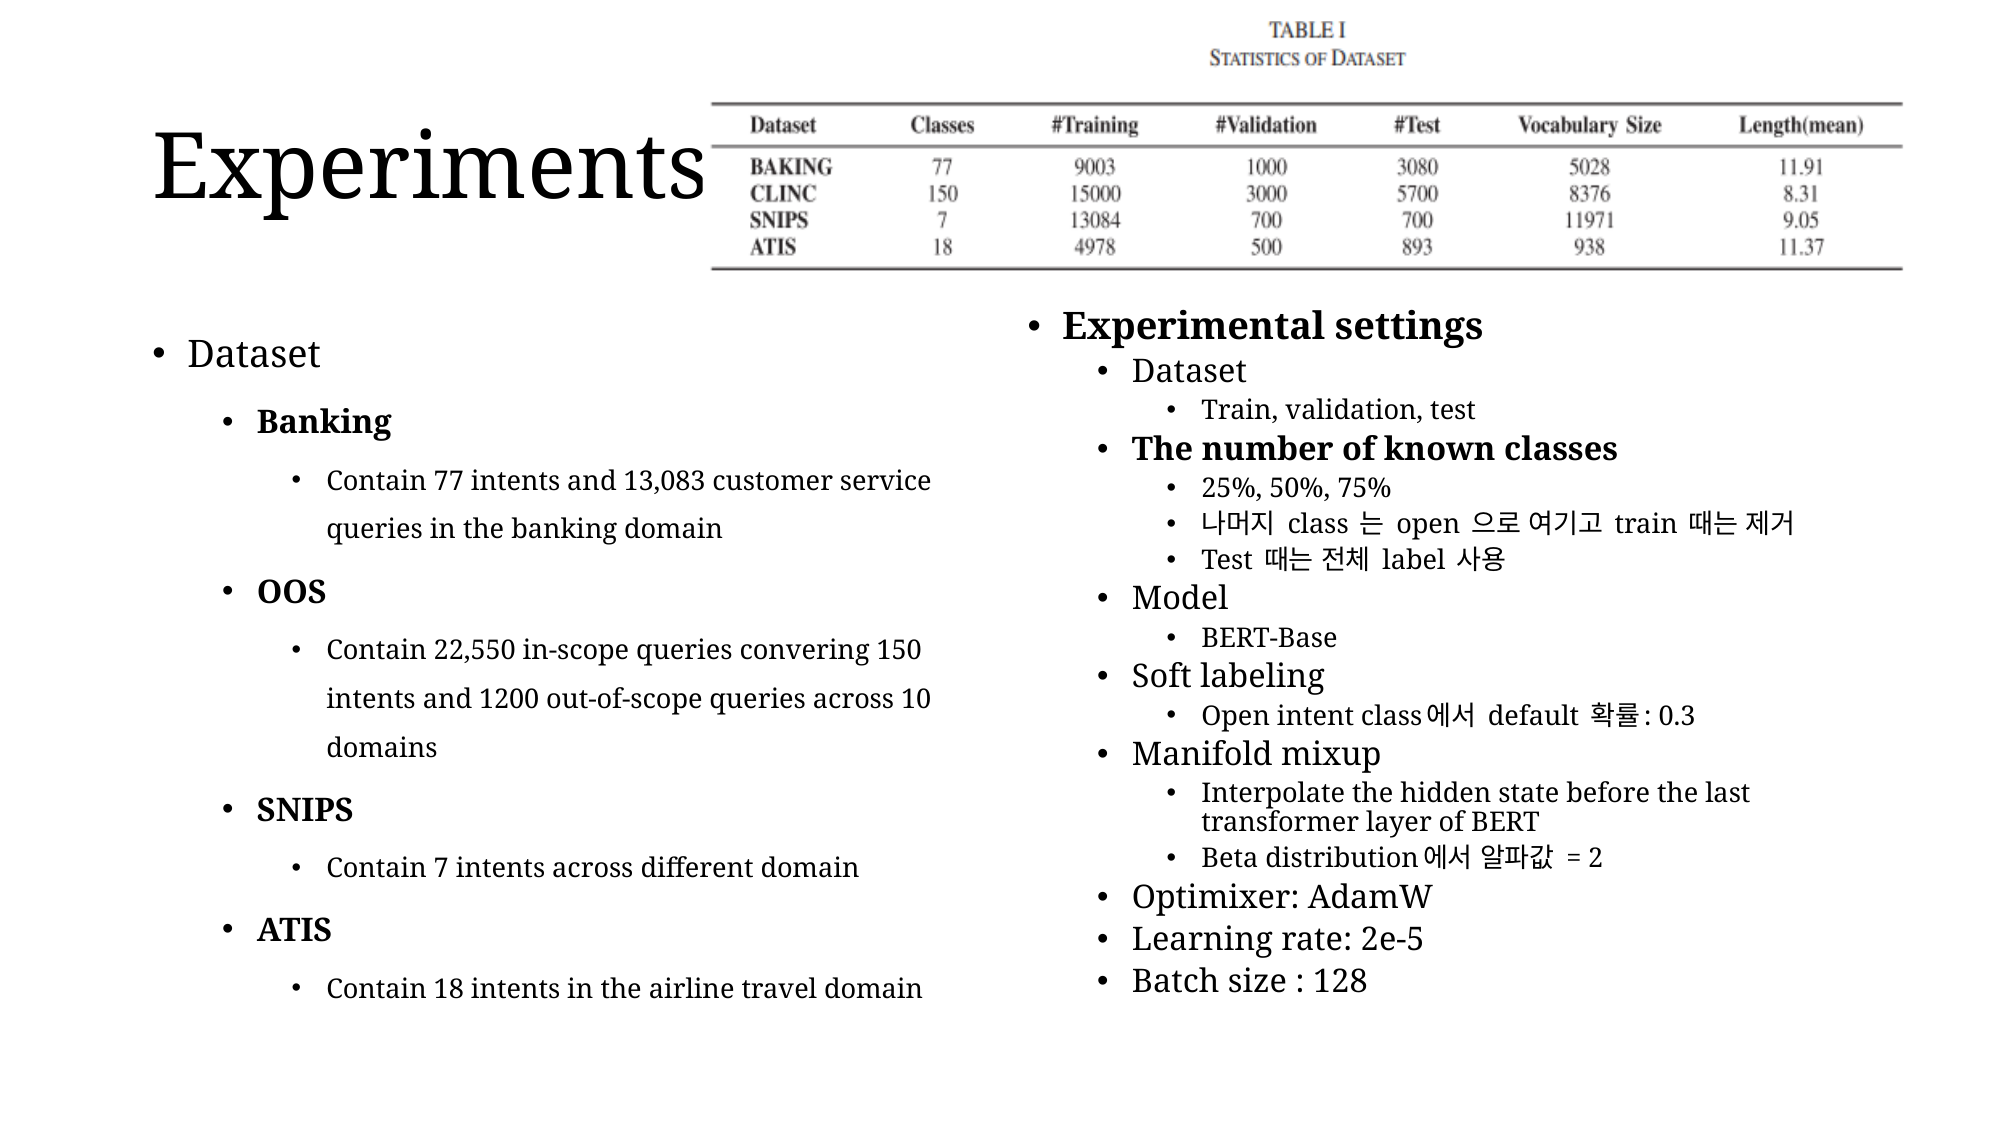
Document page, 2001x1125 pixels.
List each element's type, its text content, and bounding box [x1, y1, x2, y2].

title Experiments [137, 59, 702, 278]
list Experimental settings Dataset Train, validation, test The number of known classes 25%, 50%, 75% 나머지 class 는 open 으로 여기고 train 때는 제거 Test 때는 전체 label 사용 Model BERT-Base Soft labeling Open intent class에서 default 확률: 0.3 Manifold mixup Interpolate the hidden state before the last transformer layer of BERT Beta distribution에서 알파값 = 2 Optimixer: AdamW Learning rate: 2e-5 Batch size : 128 [1012, 299, 1863, 1014]
picture [702, 21, 1916, 278]
list Dataset Banking Contain 77 intents and 13,083 customer service queries in the banking domain OOS Contain 22,550 in-scope queries convering 150 intents and 1200 out-of-scope queries across 10 domains SNIPS Contain 7 intents across different domain ATIS Contain 18 intents in the airline travel domain [137, 299, 988, 1014]
